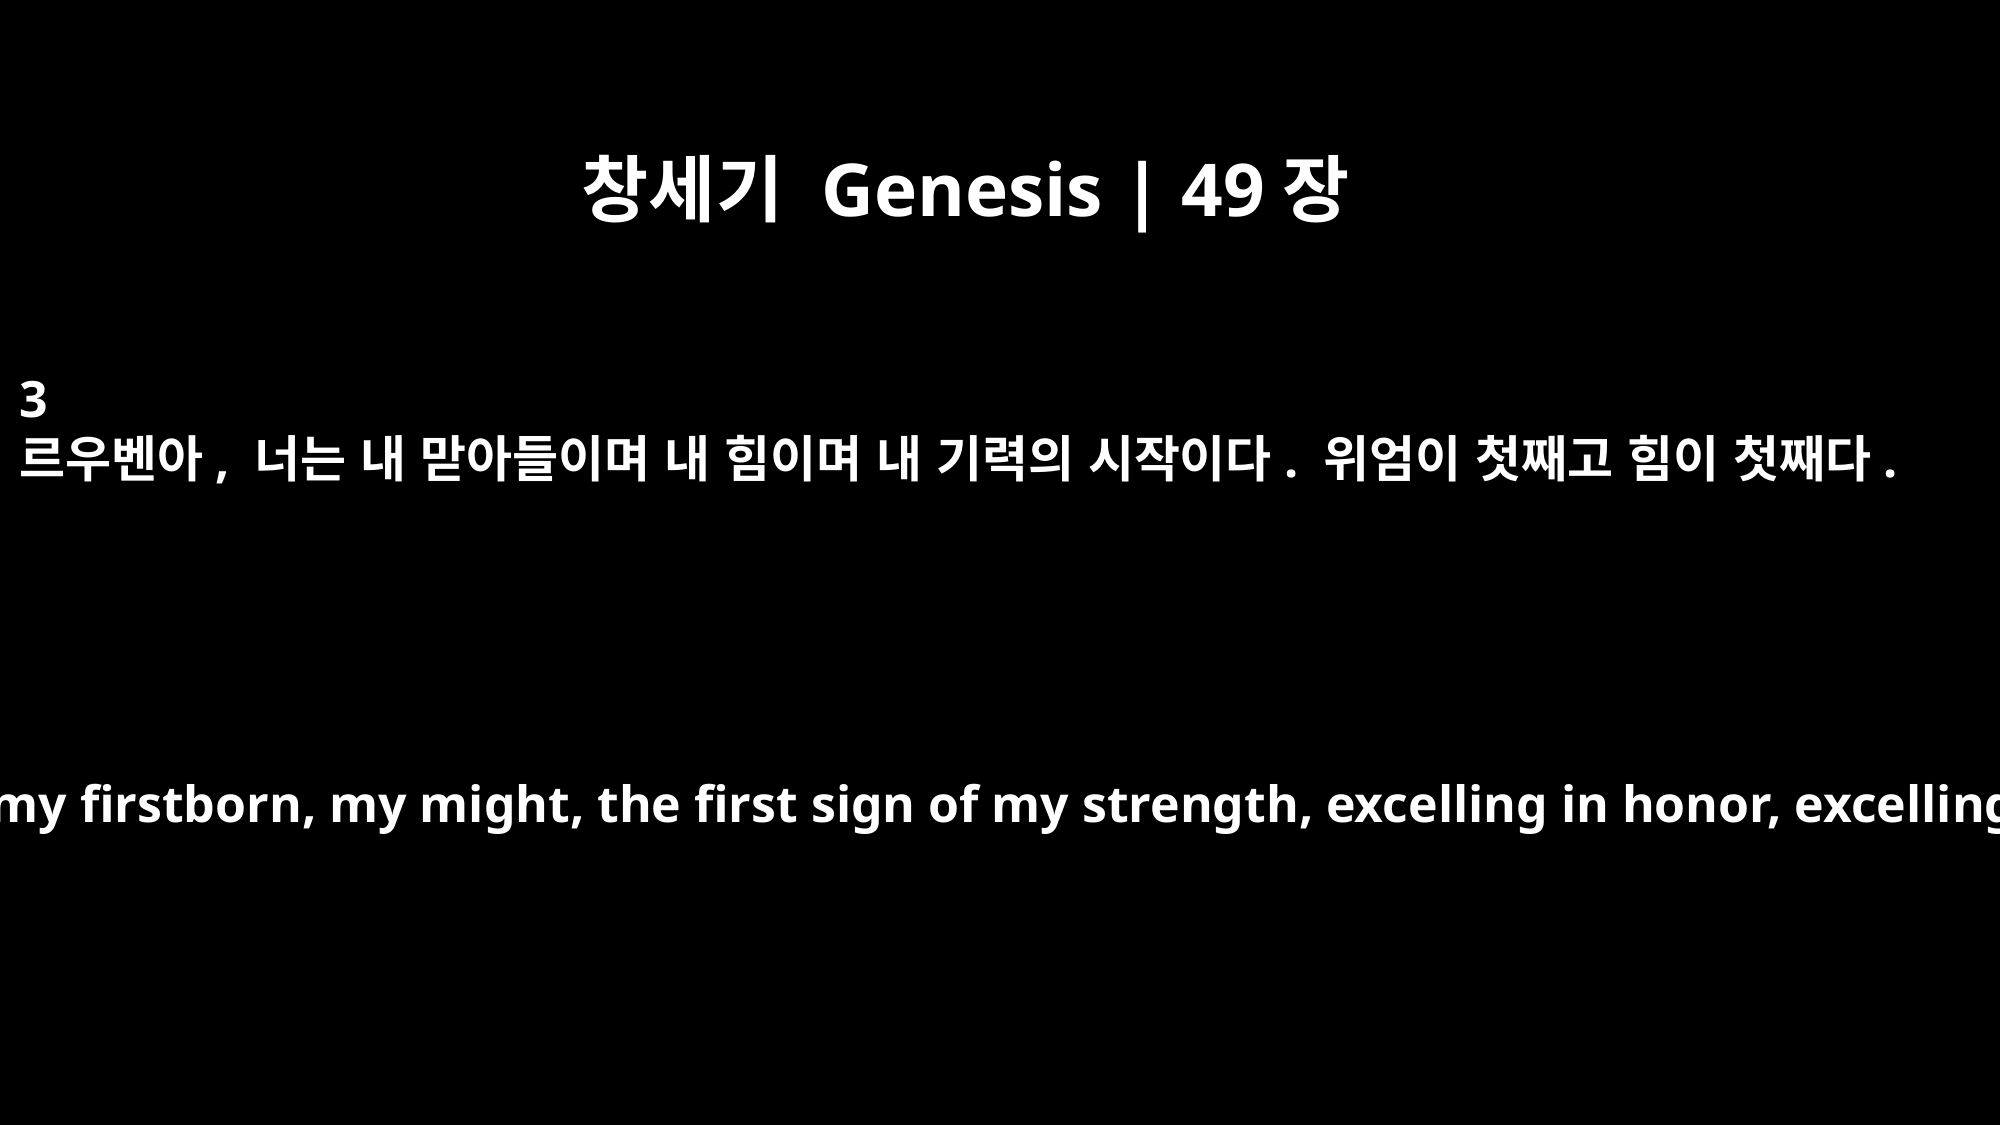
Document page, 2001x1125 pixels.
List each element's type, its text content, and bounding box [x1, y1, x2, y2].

text_box 창세기 Genesis | 49장 [566, 136, 1365, 239]
text_box "Reuben, you are my firstborn, my might, the first sign of my strength, excelling in honor, excelling in power. [0, 764, 2000, 840]
text_box 3 르우벤아, 너는 내 맏아들이며 내 힘이며 내 기력의 시작이다. 위엄이 첫째고 힘이 첫째다. [4, 359, 1913, 495]
